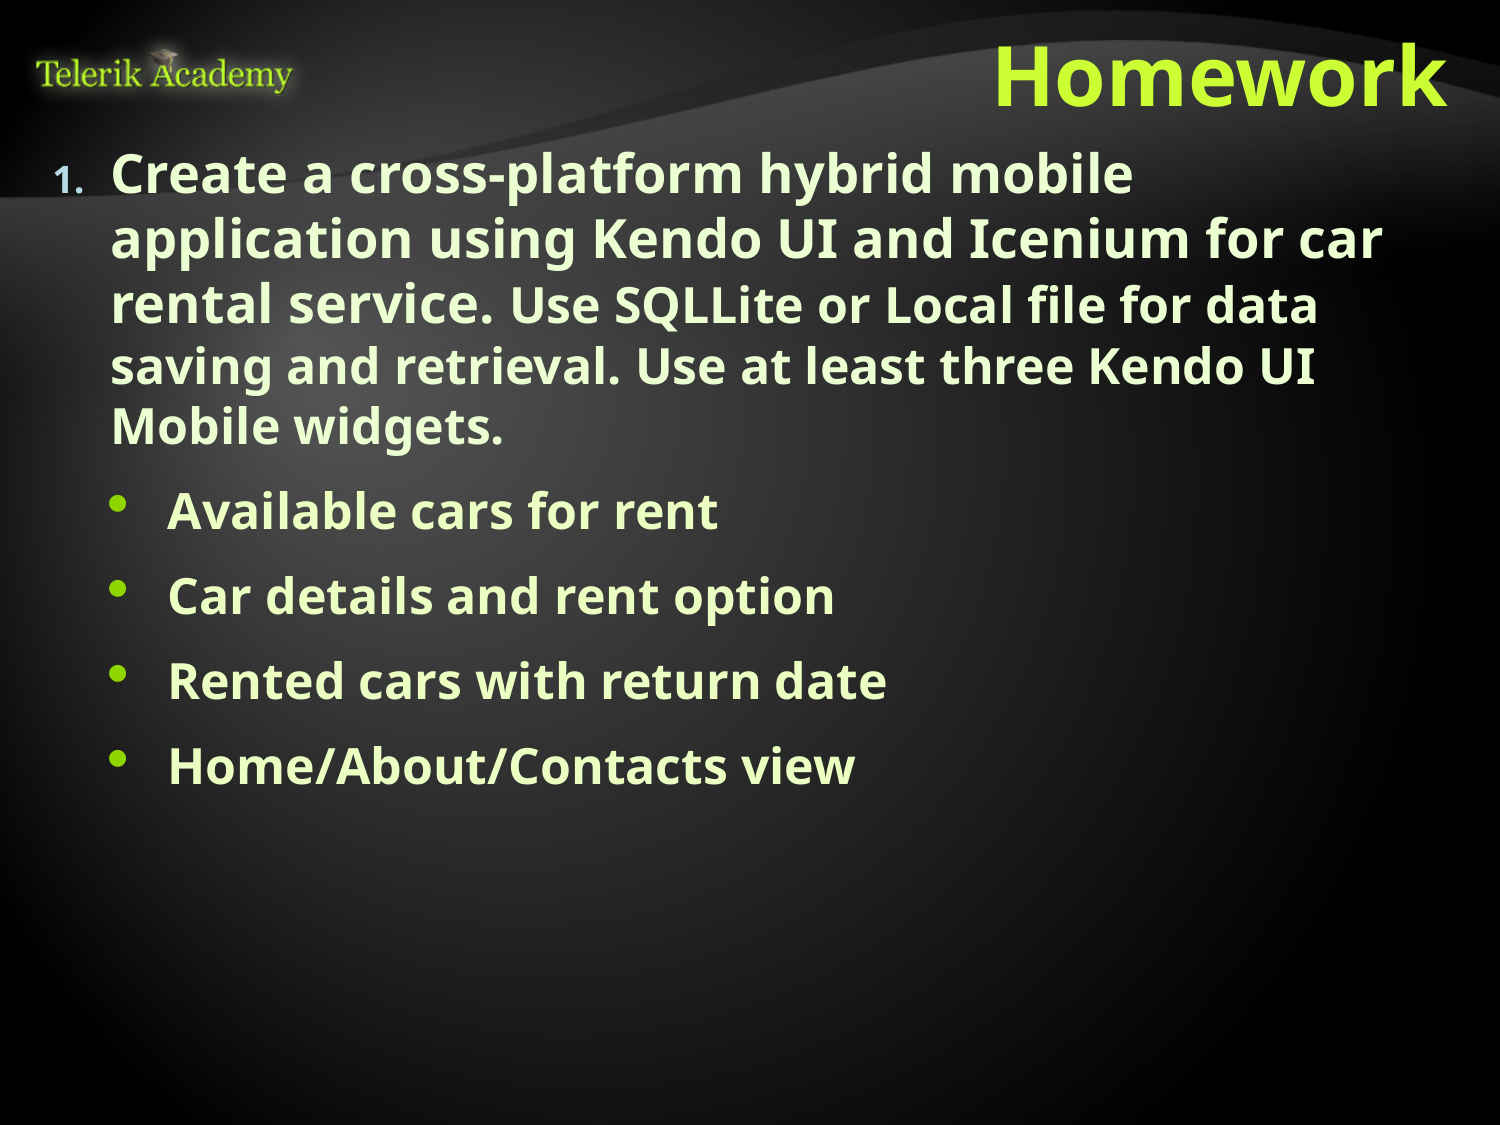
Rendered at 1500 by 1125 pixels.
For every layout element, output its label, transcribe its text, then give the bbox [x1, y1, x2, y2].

title Homework [300, 12, 1463, 132]
list Create a cross-platform hybrid mobile application using Kendo UI and Icenium for car rental service. Use SQLLite or Local file for data saving and retrieval. Use at least three Kendo UI Mobile widgets. Available cars for rent Car details and rent option Rented cars with return date Home/About/Contacts view [37, 132, 1463, 1083]
picture [0, 0, 1500, 1125]
